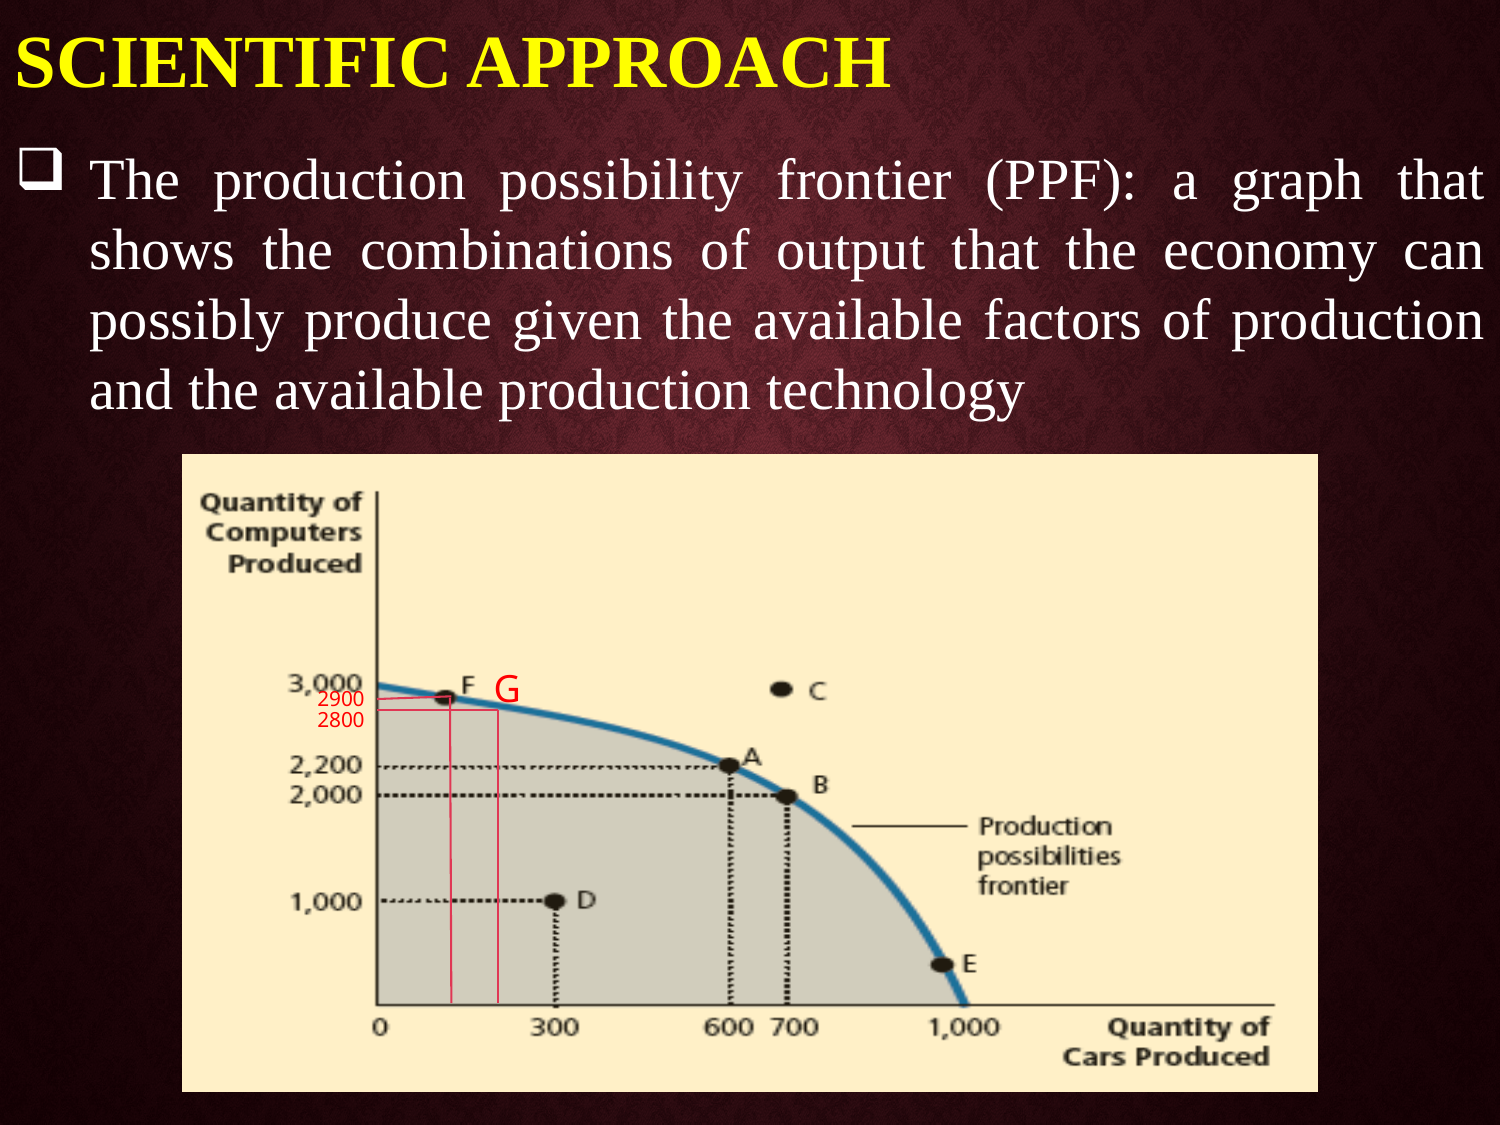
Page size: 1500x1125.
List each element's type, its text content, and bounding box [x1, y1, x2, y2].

text_box SCIENTIFIC APPROACH [0, 5, 1161, 111]
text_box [376, 695, 452, 700]
text_box The production possibility frontier (PPF): a graph that shows the combinations of output that the economy can possibly produce given the available factors of production and the available production technology [0, 133, 1500, 429]
picture [182, 453, 1318, 1092]
